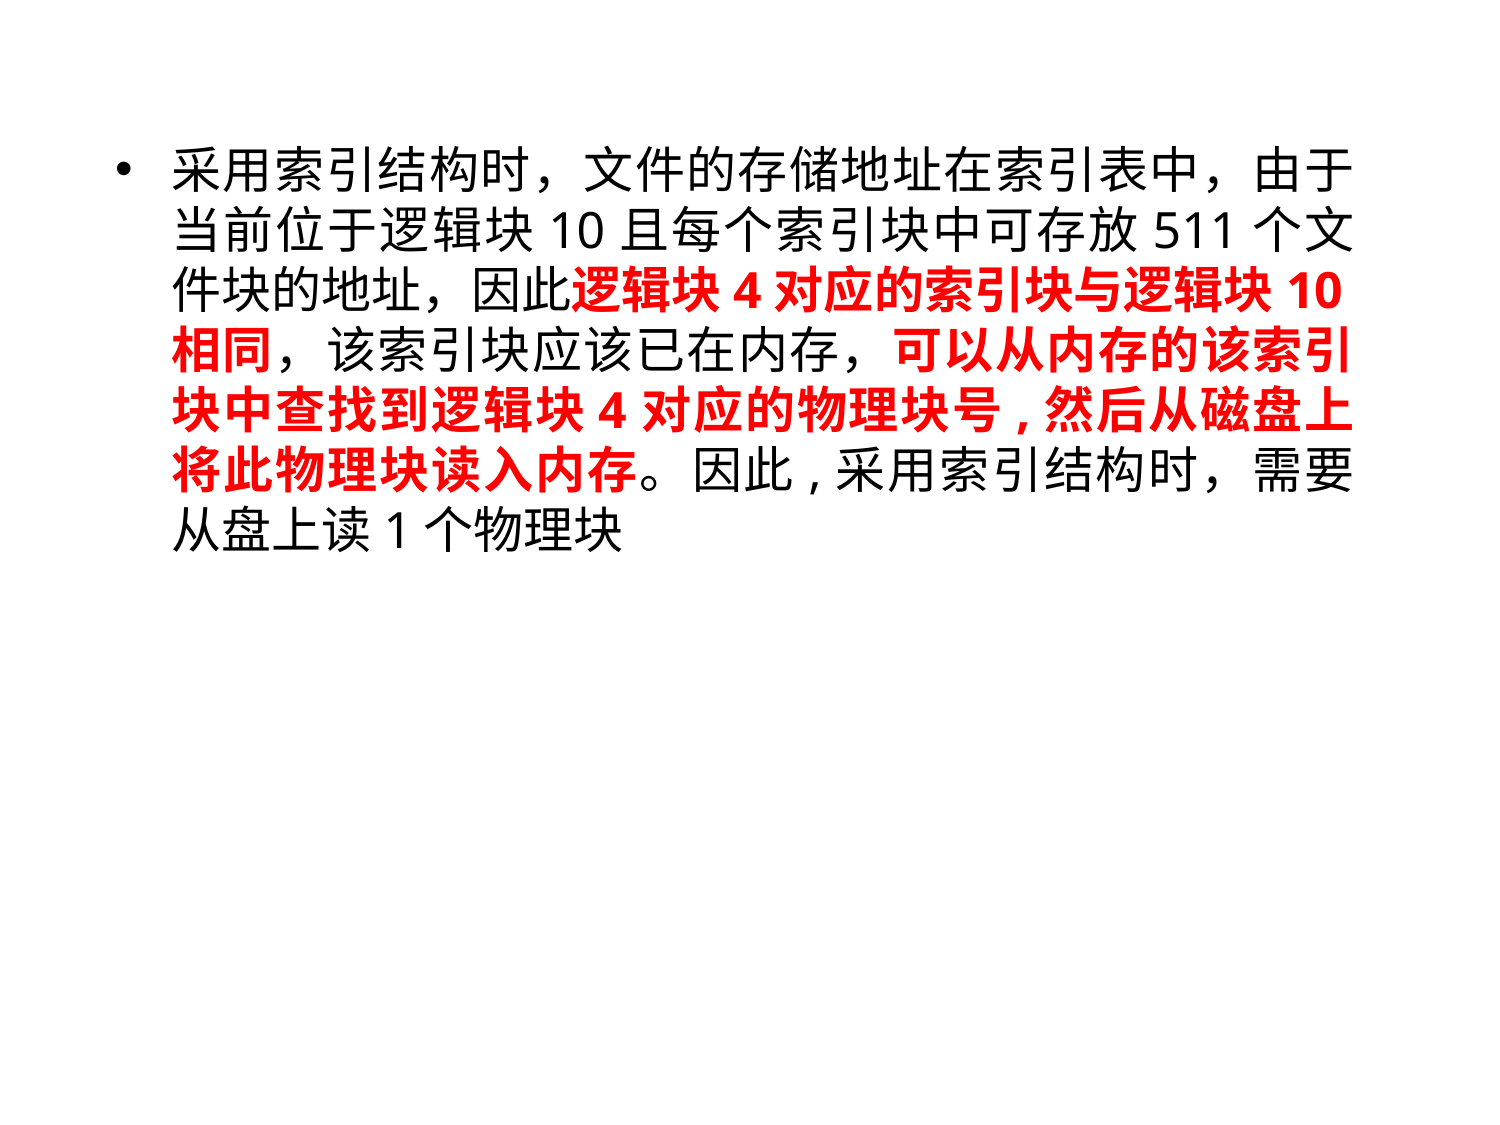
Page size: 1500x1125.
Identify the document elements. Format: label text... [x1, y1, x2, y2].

text_box 采用索引结构时，文件的存储地址在索引表中，由于当前位于逻辑块10且每个索引块中可存放511个文件块的地址，因此逻辑块4对应的索引块与逻辑块10相同，该索引块应该已在内存，可以从内存的该索引块中查找到逻辑块4对应的物理块号,然后从磁盘上将此物理块读入内存。因此,采用索引结构时，需要从盘上读1个物理块 [100, 131, 1370, 566]
